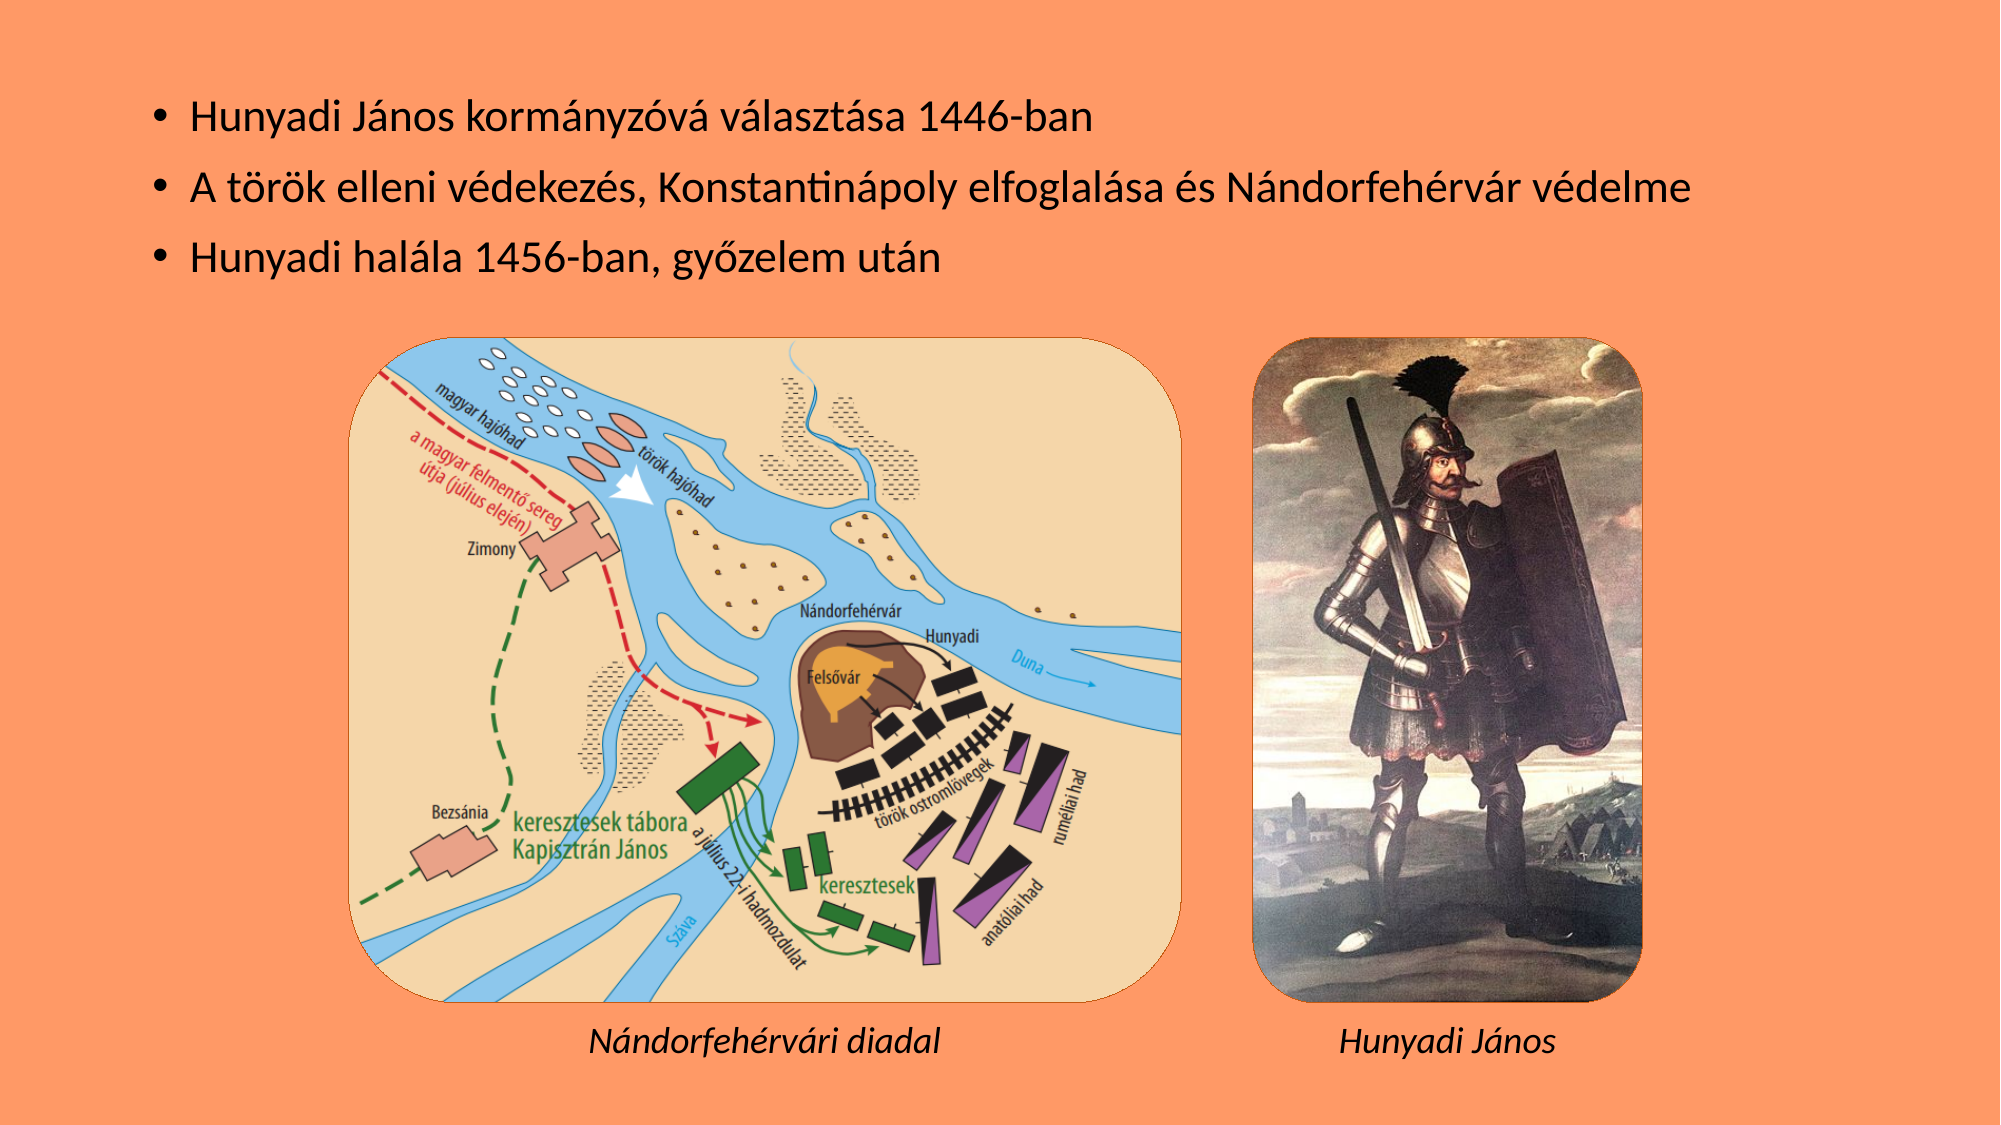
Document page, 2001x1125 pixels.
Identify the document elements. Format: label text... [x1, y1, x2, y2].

picture [348, 337, 1182, 1003]
picture [1252, 337, 1643, 1003]
text_box Nándorfehérvári diadal [573, 1008, 957, 1069]
text_box Hunyadi János [1324, 1008, 1572, 1069]
list Hunyadi János kormányzóvá választása 1446-ban A török elleni védekezés, Konstantinápoly elfoglalása és Nándorfehérvár védelme Hunyadi halála 1456-ban, győzelem után [137, 84, 1868, 317]
